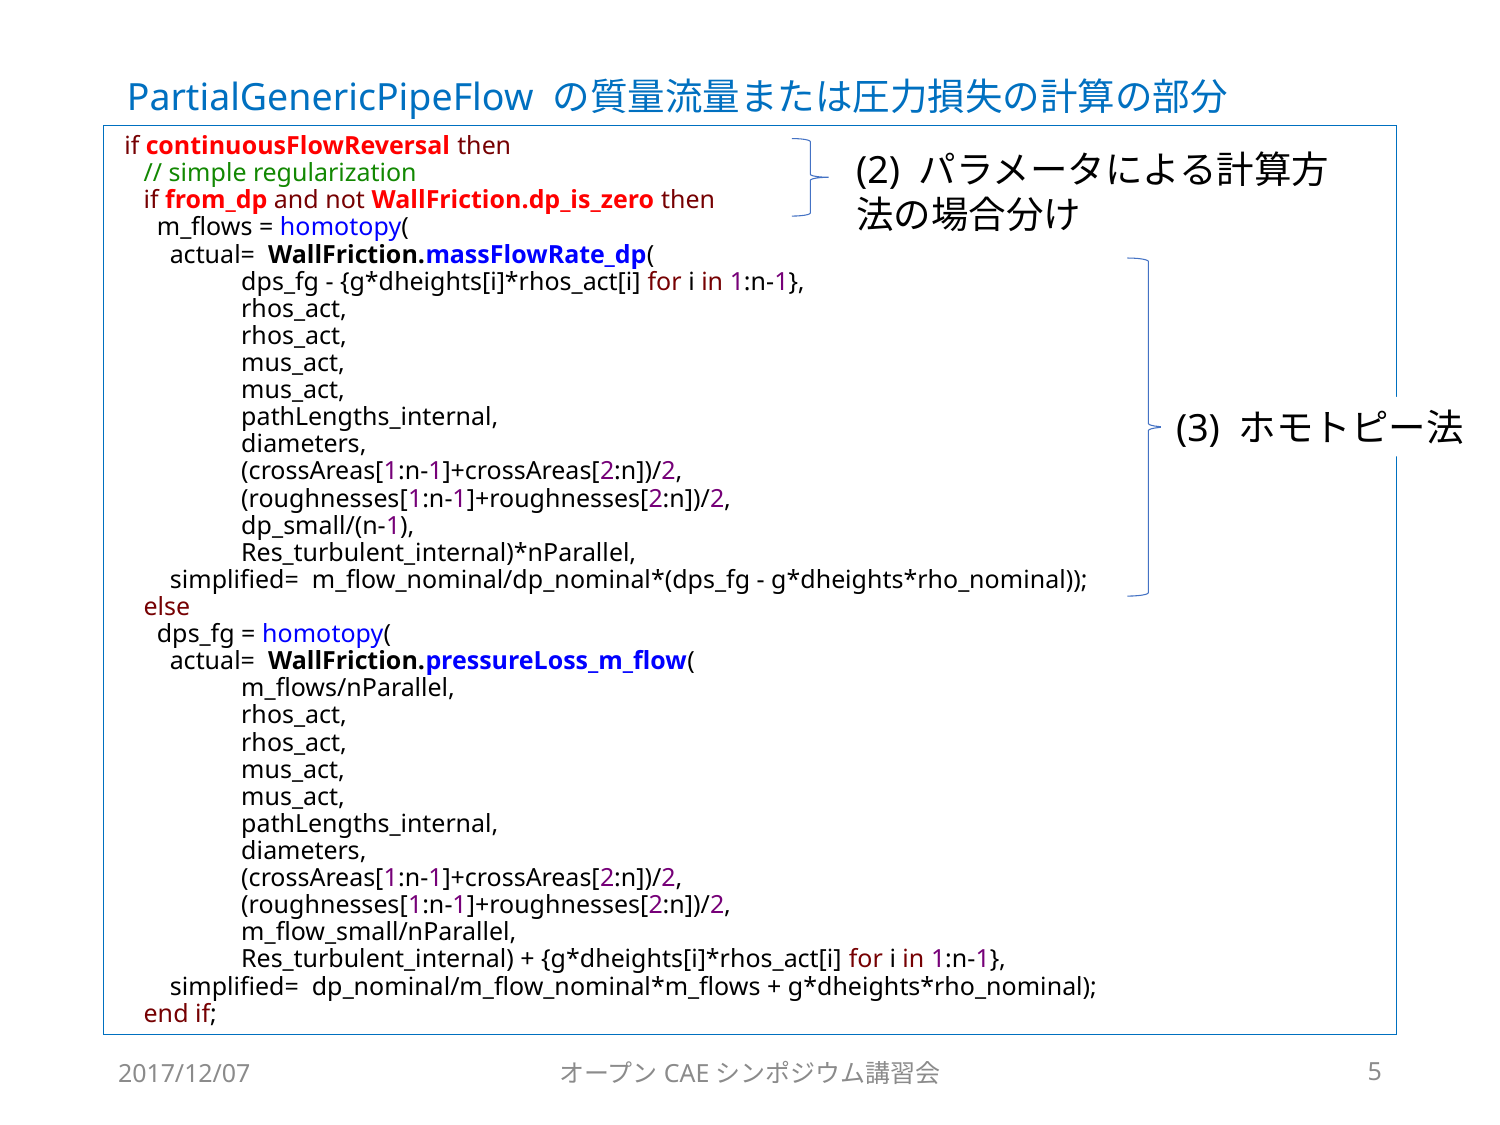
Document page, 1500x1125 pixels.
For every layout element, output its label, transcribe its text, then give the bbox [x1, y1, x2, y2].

text_box if continuousFlowReversal then // simple regularization if from_dp and not WallFriction.dp_is_zero then m_flows = homotopy( actual= WallFriction.massFlowRate_dp( dps_fg - {g*dheights[i]*rhos_act[i] for i in 1:n-1}, rhos_act, rhos_act, mus_act, mus_act, pathLengths_internal, diameters, (crossAreas[1:n-1]+crossAreas[2:n])/2, (roughnesses[1:n-1]+roughnesses[2:n])/2, dp_small/(n-1), Res_turbulent_internal)*nParallel, simplified= m_flow_nominal/dp_nominal*(dps_fg - g*dheights*rho_nominal)); else dps_fg = homotopy( actual= WallFriction.pressureLoss_m_flow( m_flows/nParallel, rhos_act, rhos_act, mus_act, mus_act, pathLengths_internal, diameters, (crossAreas[1:n-1]+crossAreas[2:n])/2, (roughnesses[1:n-1]+roughnesses[2:n])/2, m_flow_small/nParallel, Res_turbulent_internal) + {g*dheights[i]*rhos_act[i] for i in 1:n-1}, simplified= dp_nominal/m_flow_nominal*m_flows + g*dheights*rho_nominal); end if; [103, 125, 1397, 1035]
slide_number 5 [1059, 1042, 1397, 1103]
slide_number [103, 1042, 441, 1103]
footer オープンCAEシンポジウム講習会 [496, 1042, 1004, 1103]
text_box (3) ホモトピー法 [1161, 396, 1488, 457]
text_box (2) パラメータによる計算方法の場合分け [841, 138, 1349, 244]
text_box [791, 138, 829, 217]
text_box [1127, 257, 1161, 597]
text_box PartialGenericPipeFlow の質量流量または圧力損失の計算の部分 [112, 65, 1243, 125]
